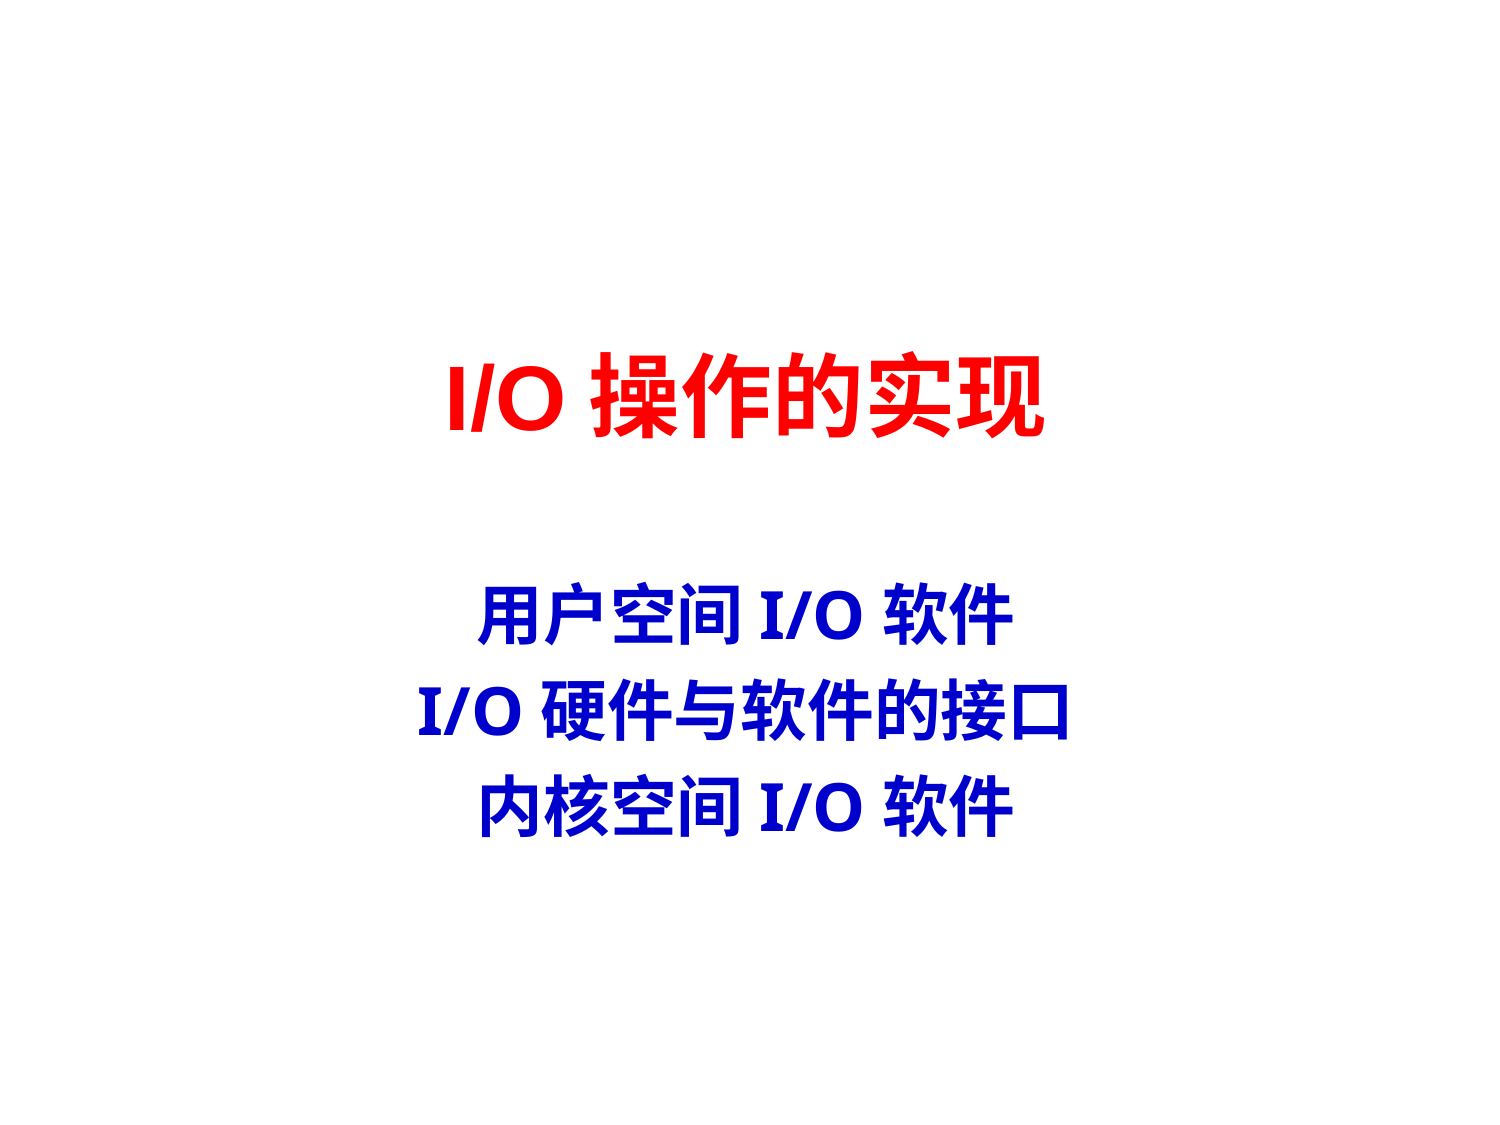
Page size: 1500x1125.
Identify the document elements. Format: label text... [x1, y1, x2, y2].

title I/O操作的实现 用户空间I/O软件 I/O硬件与软件的接口 内核空间I/O软件 [78, 83, 1415, 963]
